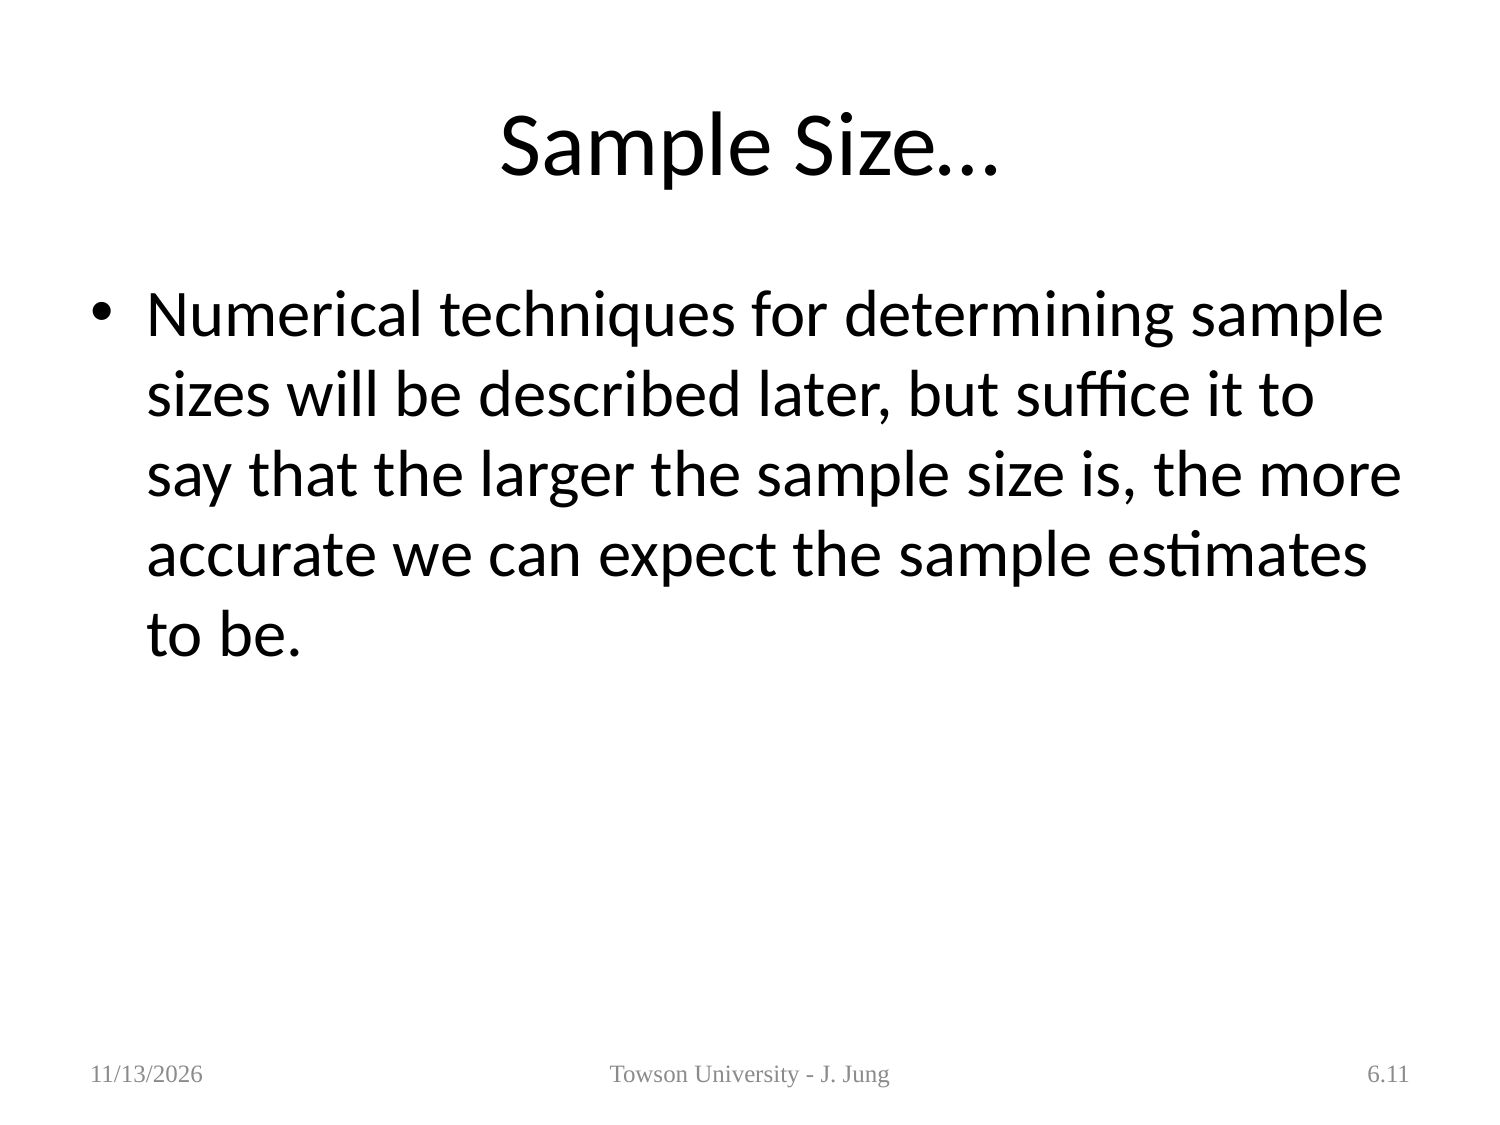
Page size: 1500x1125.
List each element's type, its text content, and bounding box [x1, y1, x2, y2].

list Numerical techniques for determining sample sizes will be described later, but suffice it to say that the larger the sample size is, the more accurate we can expect the sample estimates to be. [75, 262, 1425, 1005]
slide_number 6.11 [1074, 1042, 1425, 1103]
footer Towson University - J. Jung [512, 1042, 988, 1103]
title Sample Size… [75, 45, 1425, 233]
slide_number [75, 1042, 425, 1103]
